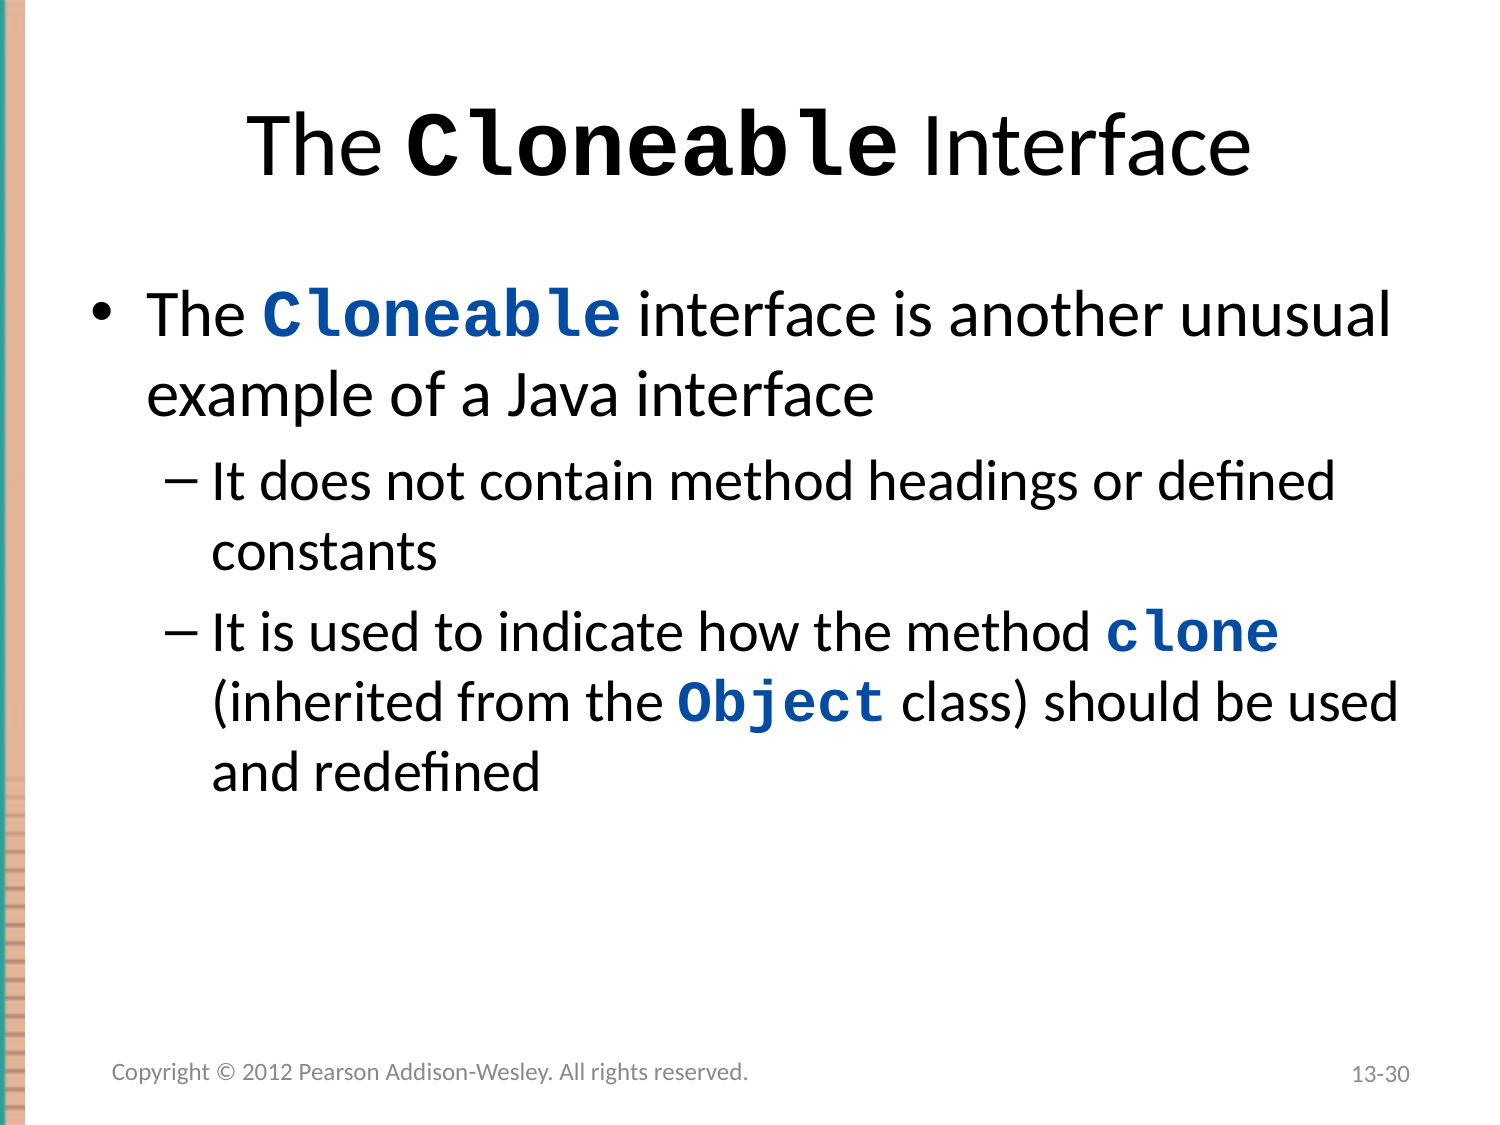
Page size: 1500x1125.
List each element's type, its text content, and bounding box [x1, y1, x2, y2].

list The Cloneable interface is another unusual example of a Java interface It does not contain method headings or defined constants It is used to indicate how the method clone (inherited from the Object class) should be used and redefined [74, 262, 1426, 1006]
title The Cloneable Interface [74, 44, 1426, 233]
footer Copyright © 2012 Pearson Addison-Wesley. All rights reserved. [75, 1040, 788, 1100]
picture [0, 0, 25, 1125]
slide_number 13-30 [1074, 1042, 1425, 1103]
